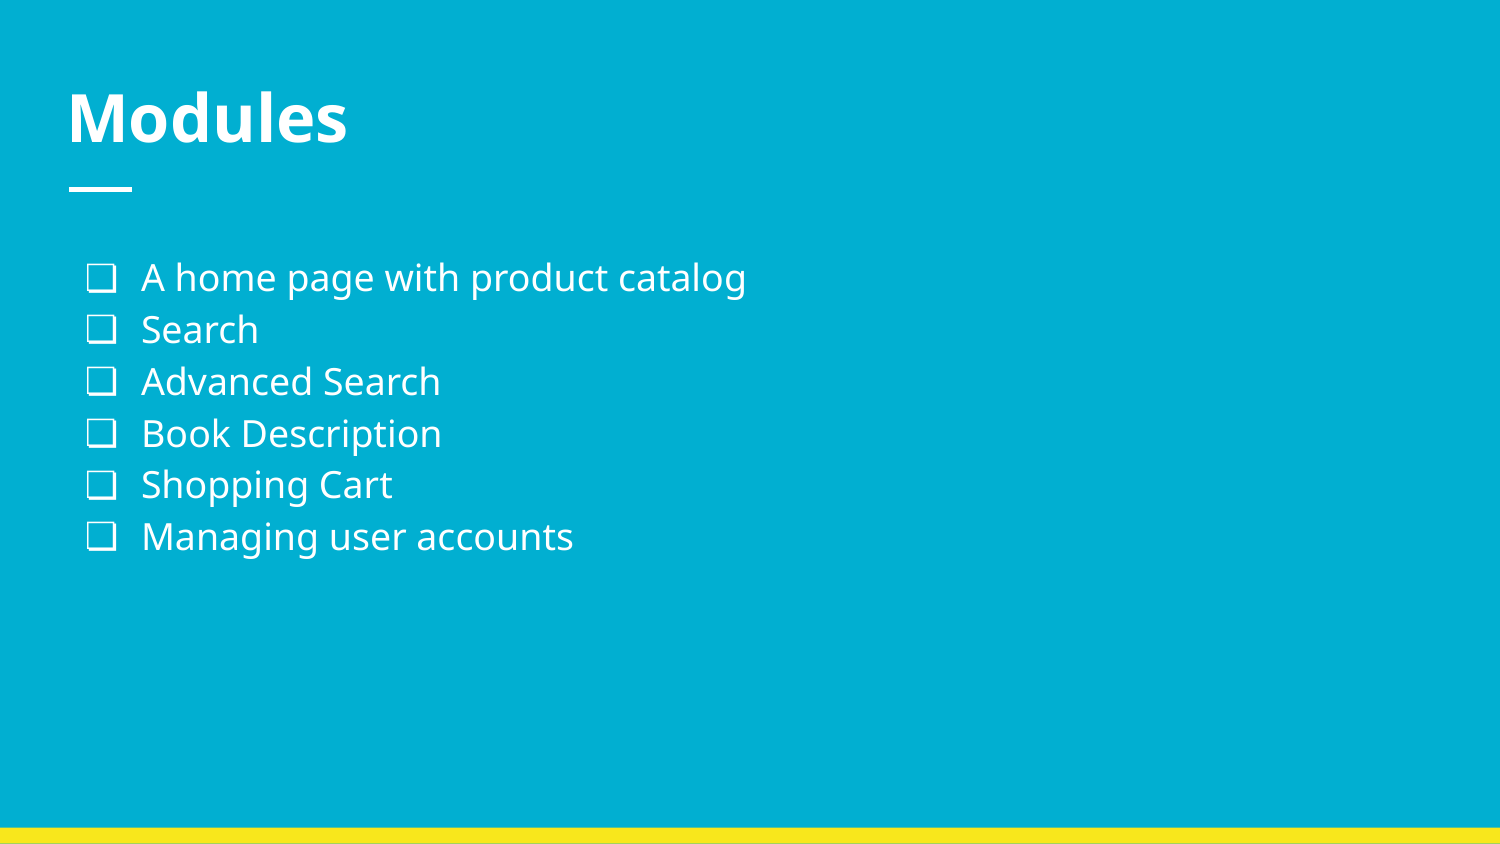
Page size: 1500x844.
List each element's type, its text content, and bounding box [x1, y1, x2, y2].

list A home page with product catalog Search Advanced Search Book Description Shopping Cart Managing user accounts [51, 232, 1449, 750]
title Modules [51, 61, 1449, 167]
